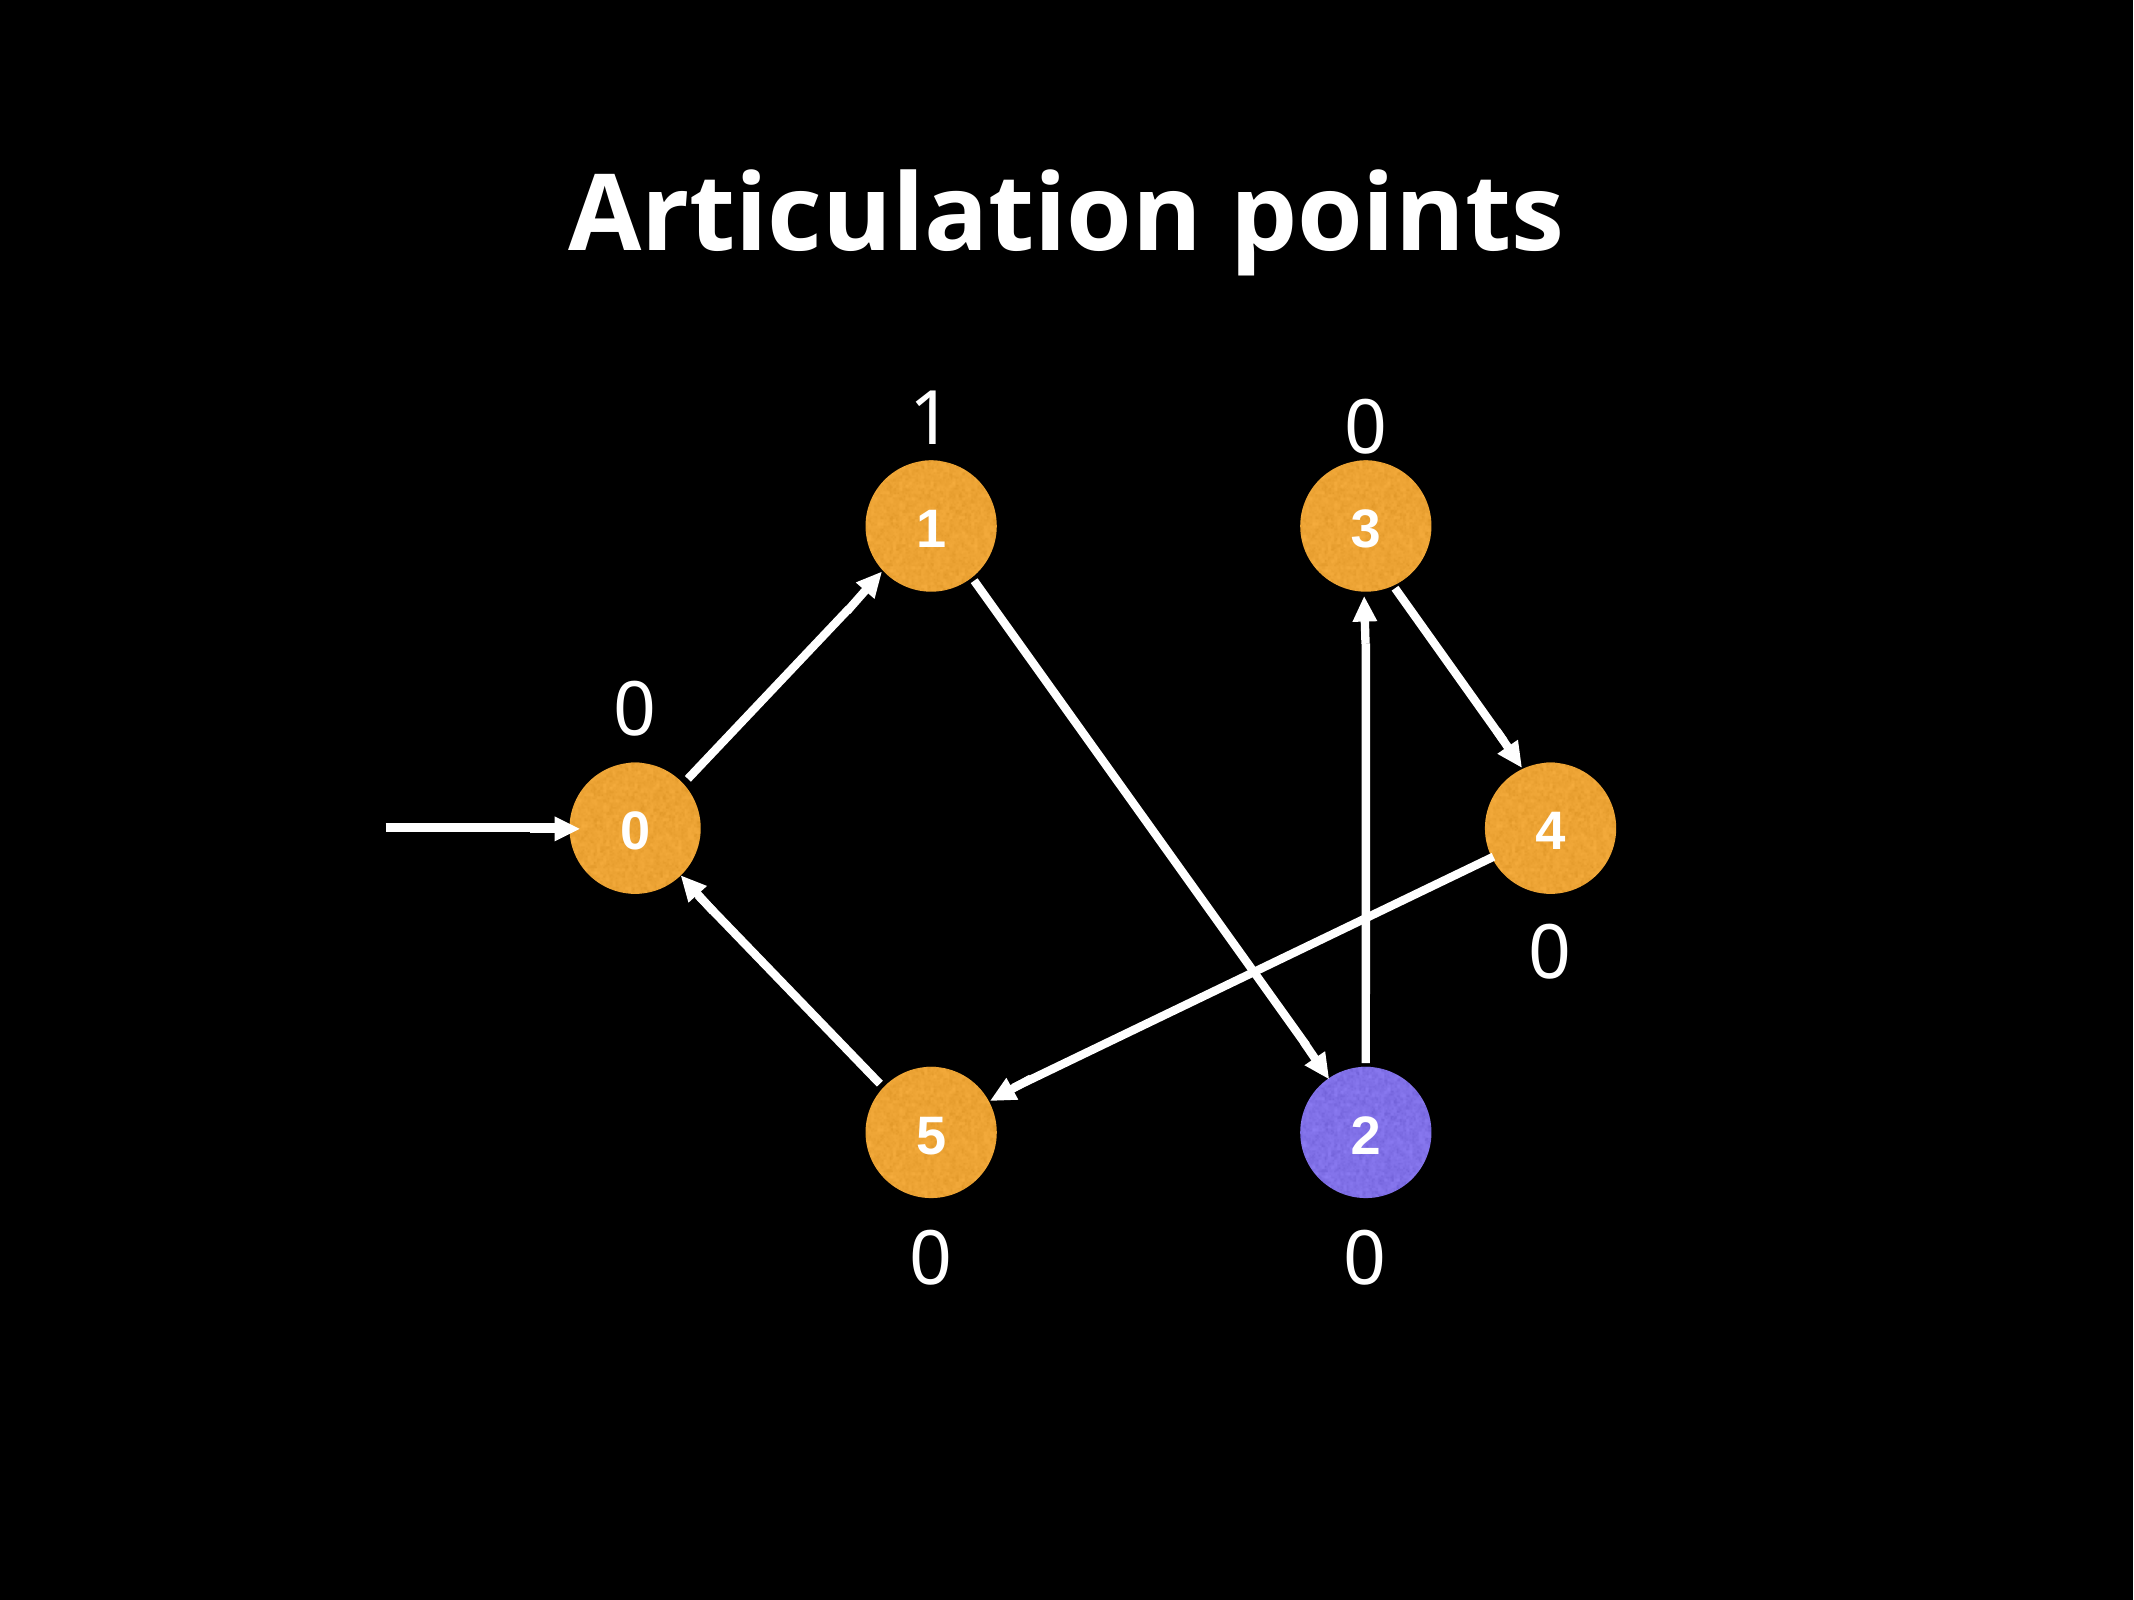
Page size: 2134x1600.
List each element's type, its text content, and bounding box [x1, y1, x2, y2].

text_box 4 [1484, 762, 1617, 894]
text_box 1 [901, 360, 961, 468]
text_box 0 [901, 1200, 961, 1308]
text_box 0 [1335, 370, 1396, 478]
text_box 2 [1300, 1066, 1432, 1199]
text_box 0 [1335, 1200, 1396, 1308]
text_box [1504, 741, 1522, 768]
text_box 5 [865, 1066, 997, 1199]
text_box 0 [605, 652, 665, 759]
text_box [530, 822, 580, 836]
text_box [990, 1088, 1014, 1101]
text_box [1358, 596, 1371, 643]
text_box 1 [865, 467, 997, 592]
text_box Articulation points [160, 135, 1973, 280]
text_box [681, 875, 713, 912]
text_box 3 [1300, 467, 1432, 592]
text_box [847, 571, 882, 612]
text_box 0 [569, 762, 701, 894]
text_box [1304, 1042, 1329, 1079]
text_box 0 [1520, 895, 1581, 1003]
